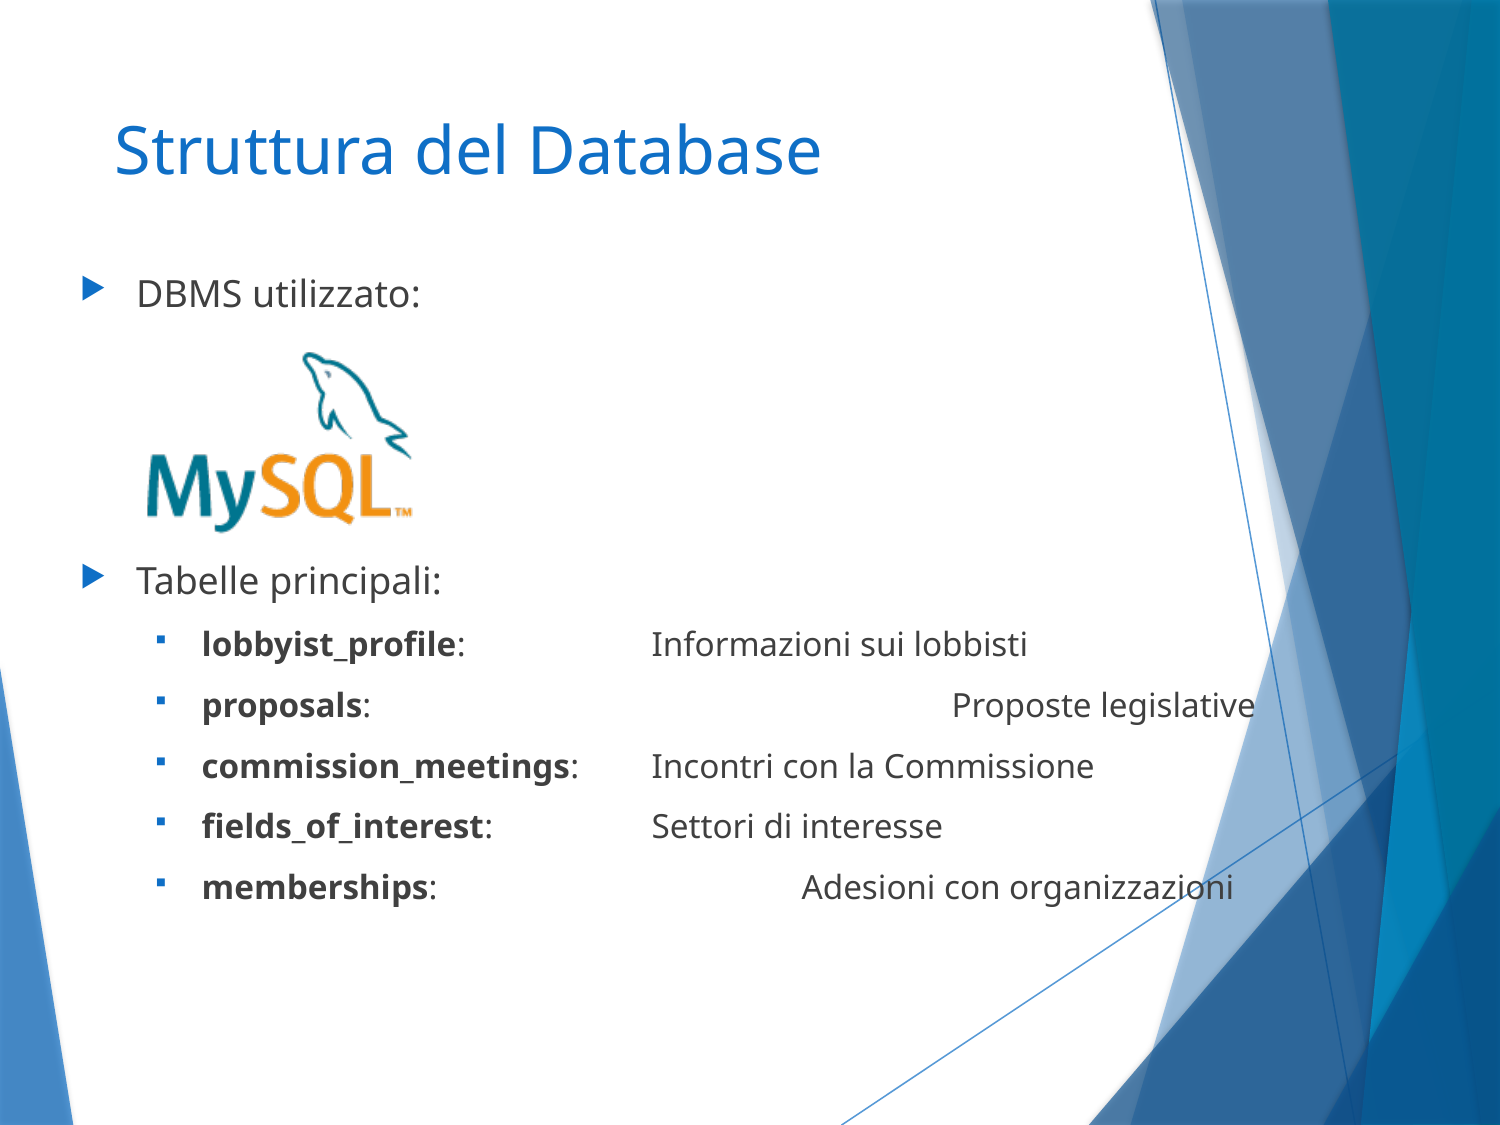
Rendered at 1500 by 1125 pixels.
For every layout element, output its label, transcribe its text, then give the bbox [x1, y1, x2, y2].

title Struttura del Database [99, 99, 1142, 262]
picture [139, 348, 416, 536]
list DBMS utilizzato: Tabelle principali: lobbyist_profile: Informazioni sui lobbisti proposals: Proposte legislative commission_meetings: Incontri con la Commissione fields_of_interest: Settori di interesse memberships: Adesioni con organizzazioni [64, 262, 1439, 1005]
